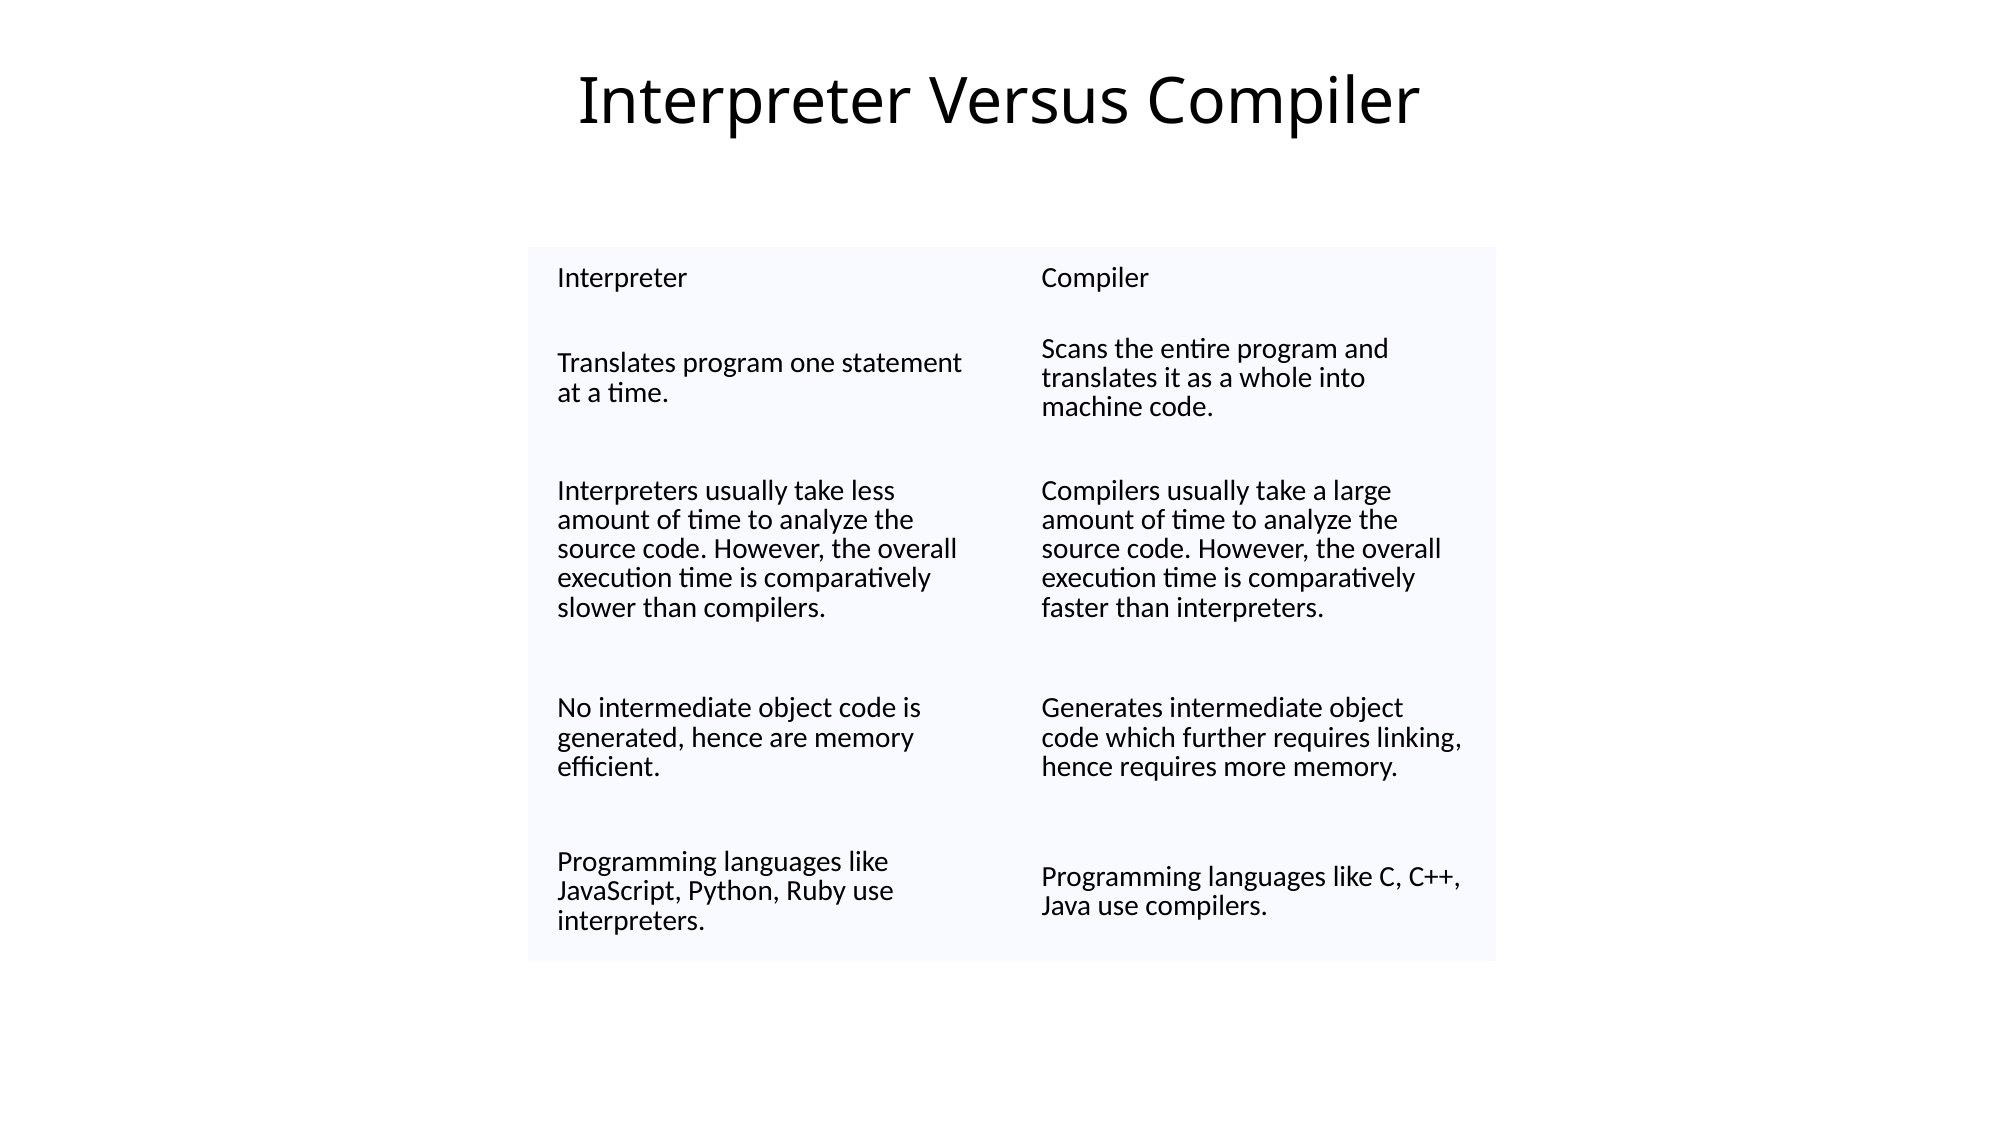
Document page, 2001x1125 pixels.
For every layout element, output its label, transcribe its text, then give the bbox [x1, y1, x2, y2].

table_cell Translates program one statement at a time. [528, 312, 1012, 448]
table_cell Programming languages like JavaScript, Python, Ruby use interpreters. [528, 825, 1012, 961]
table_cell Generates intermediate object code which further requires linking, hence requires more memory. [1012, 654, 1496, 825]
table_header Interpreter [528, 247, 1012, 312]
table_cell Scans the entire program and translates it as a whole into machine code. [1012, 312, 1496, 448]
title Interpreter Versus Compiler [137, 59, 1863, 223]
table_header Compiler [1012, 247, 1496, 312]
table_cell Interpreters usually take less amount of time to analyze the source code. However, the overall execution time is comparatively slower than compilers. [528, 448, 1012, 654]
table_cell Programming languages like C, C++, Java use compilers. [1012, 825, 1496, 961]
table_cell No intermediate object code is generated, hence are memory efficient. [528, 654, 1012, 825]
table_cell Compilers usually take a large amount of time to analyze the source code. However, the overall execution time is comparatively faster than interpreters. [1012, 448, 1496, 654]
